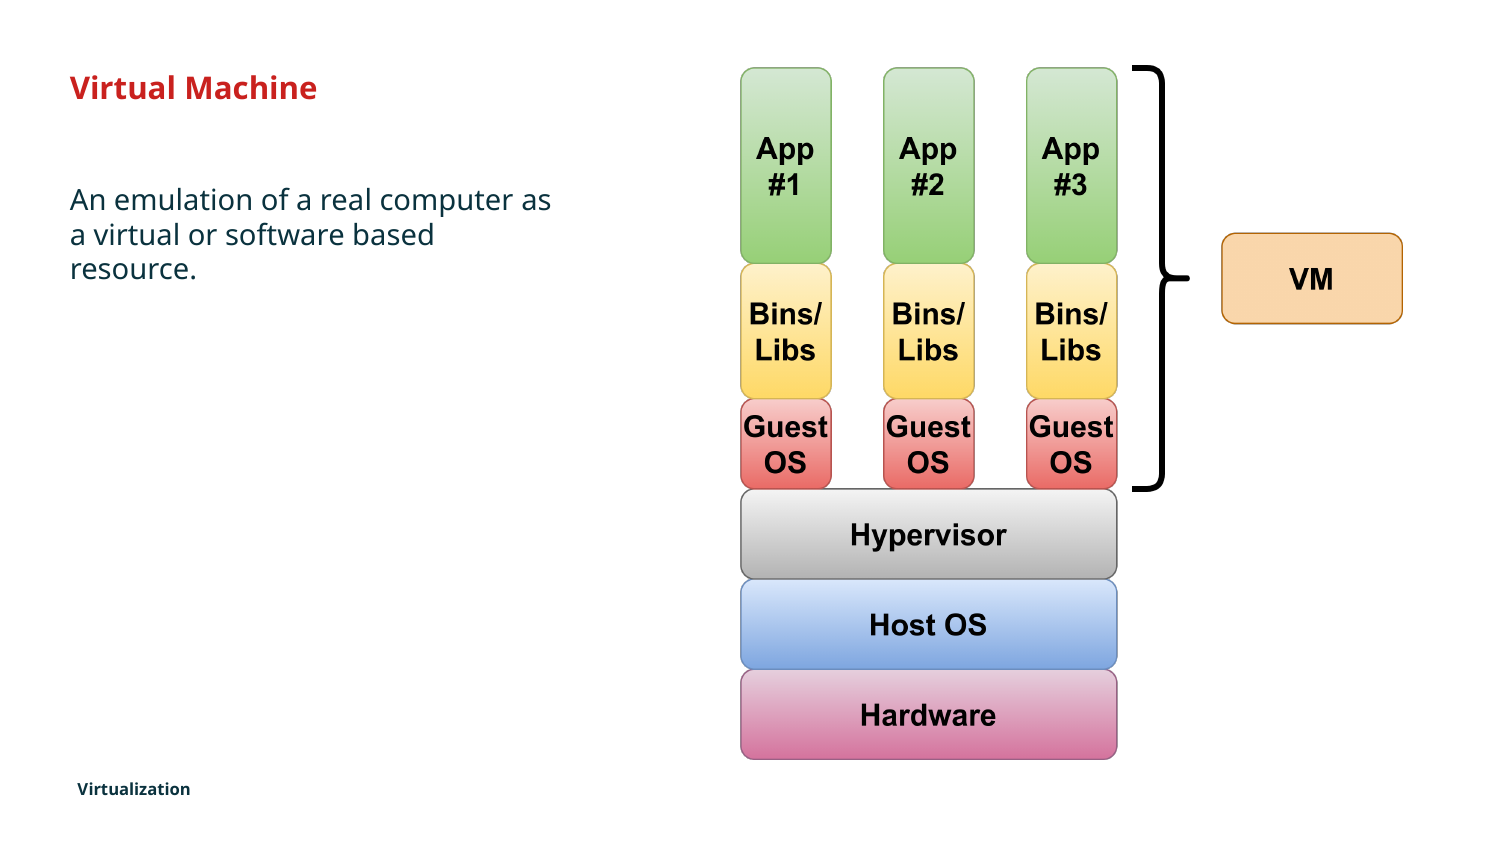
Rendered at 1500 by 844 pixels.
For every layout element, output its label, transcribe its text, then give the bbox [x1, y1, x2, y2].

picture [725, 49, 1418, 775]
text_box Virtual Machine An emulation of a real computer as a virtual or software based resource. [58, 63, 579, 120]
text_box Virtualization [69, 774, 944, 801]
